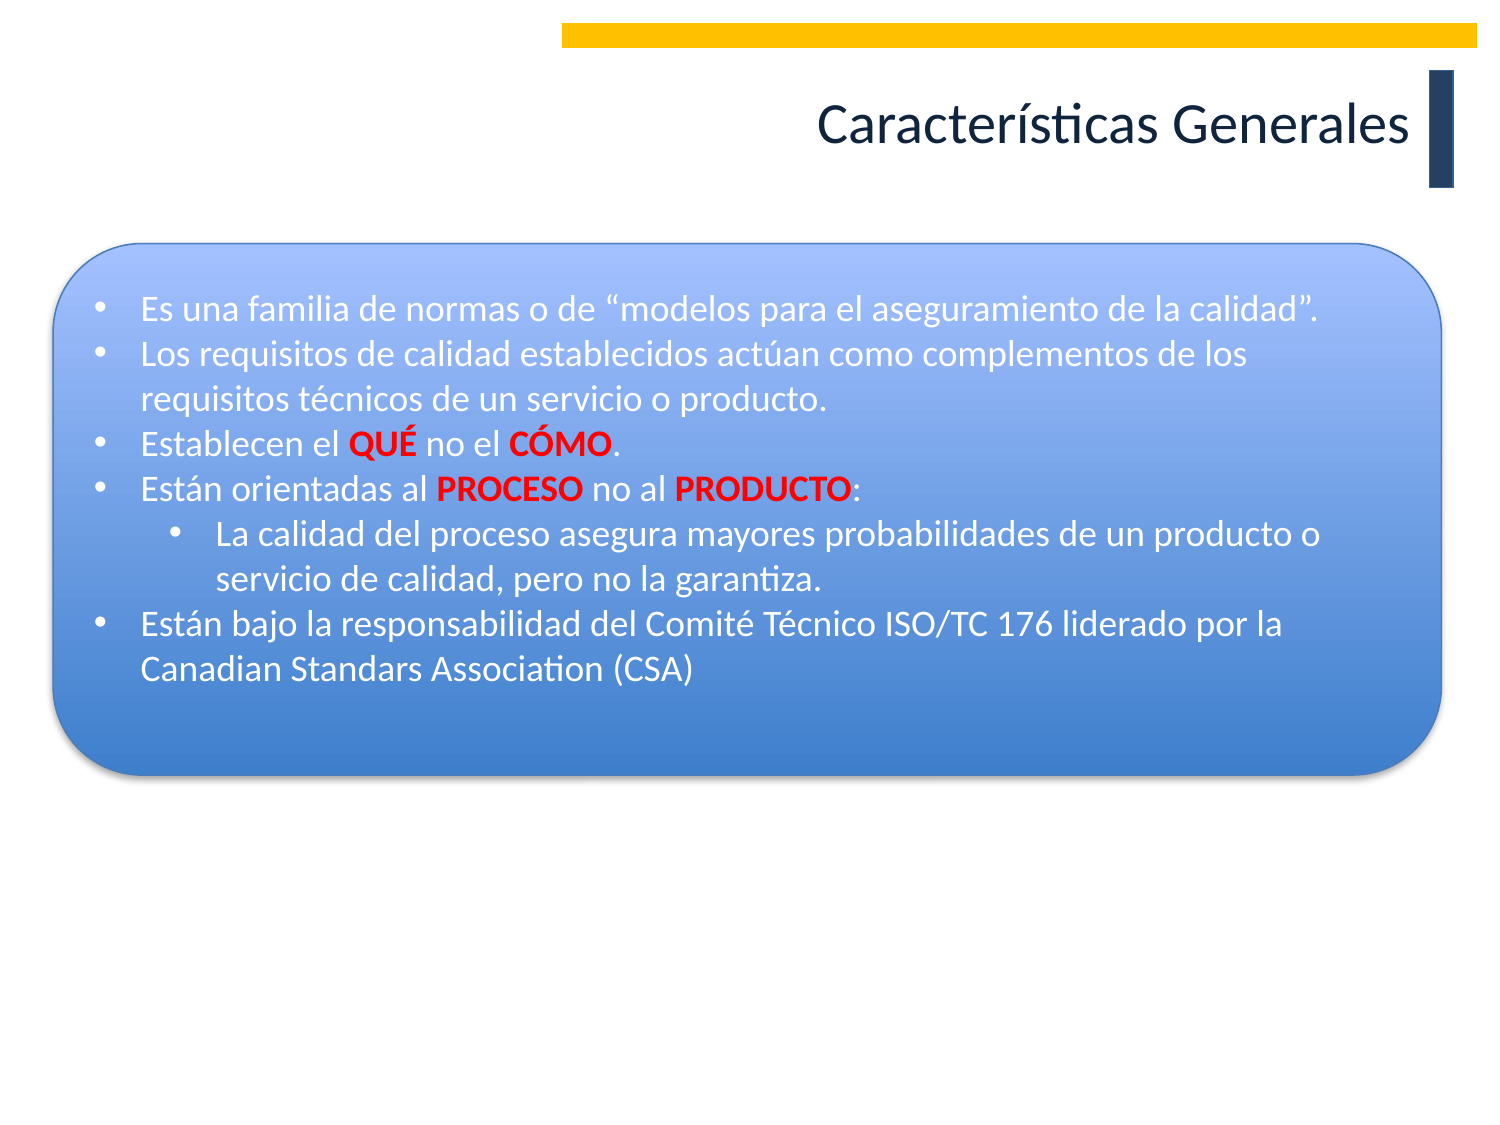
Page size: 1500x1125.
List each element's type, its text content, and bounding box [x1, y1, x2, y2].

text_box Características Generales [74, 78, 1425, 266]
text_box [562, 23, 1477, 47]
text_box Es una familia de normas o de “modelos para el aseguramiento de la calidad”. Los requisitos de calidad establecidos actúan como complementos de los requisitos técnicos de un servicio o producto. Establecen el QUÉ no el CÓMO. Están orientadas al PROCESO no al PRODUCTO: La calidad del proceso asegura mayores probabilidades de un producto o servicio de calidad, pero no la garantiza. Están bajo la responsabilidad del Comité Técnico ISO/TC 176 liderado por la Canadian Standars Association (CSA) [52, 242, 1443, 776]
text_box [1429, 70, 1454, 188]
